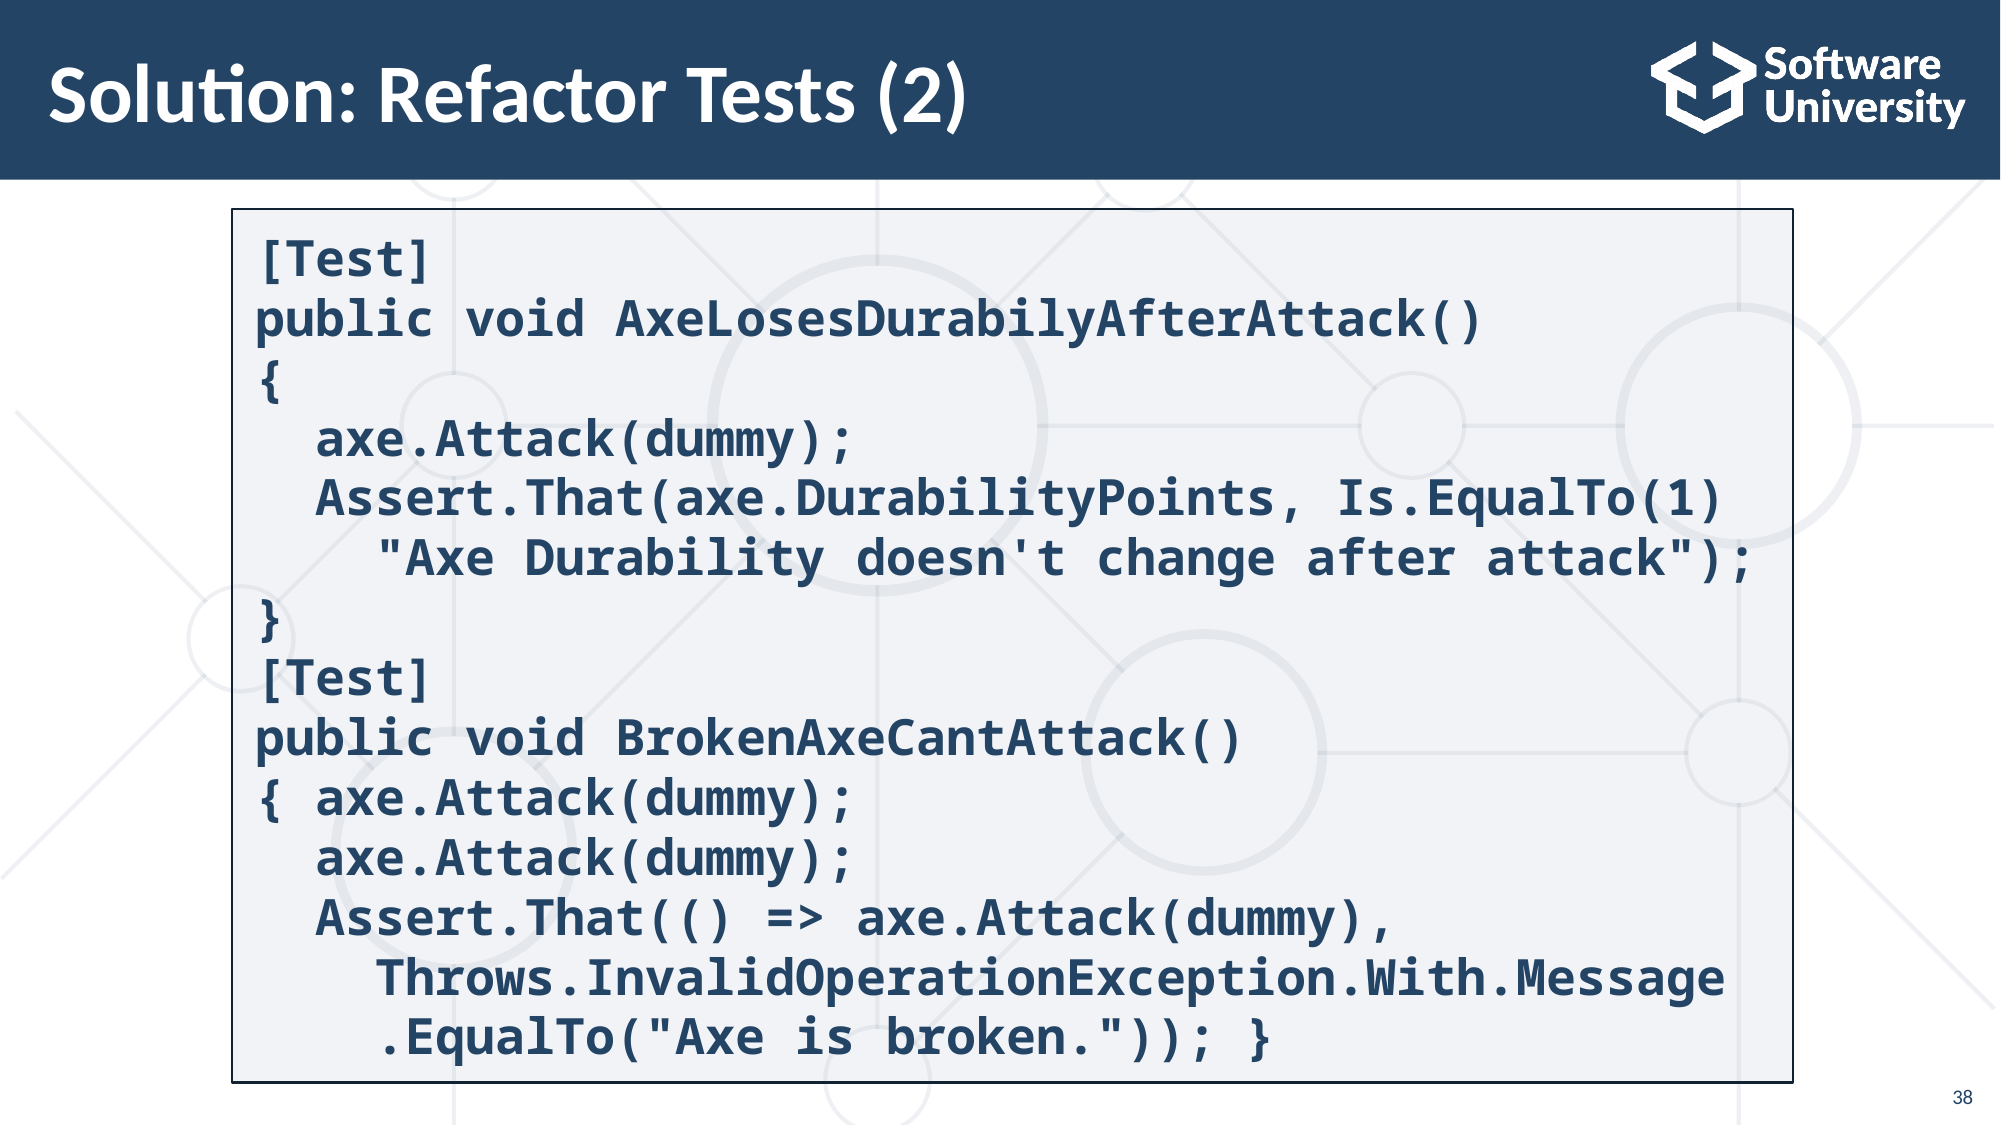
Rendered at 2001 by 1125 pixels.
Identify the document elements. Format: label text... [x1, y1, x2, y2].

slide_number 38 [1927, 1067, 1989, 1117]
picture [1651, 41, 1966, 134]
title Solution: Refactor Tests (2) [31, 16, 1591, 162]
text_box [Test] public void AxeLosesDurabilyAfterAttack() { axe.Attack(dummy); Assert.That(axe.DurabilityPoints, Is.EqualTo(1) "Axe Durability doesn't change after attack"); } [Test] public void BrokenAxeCantAttack() { axe.Attack(dummy); axe.Attack(dummy); Assert.That(() => axe.Attack(dummy), Throws.InvalidOperationException.With.Message .EqualTo("Axe is broken.")); } [232, 208, 1794, 1083]
